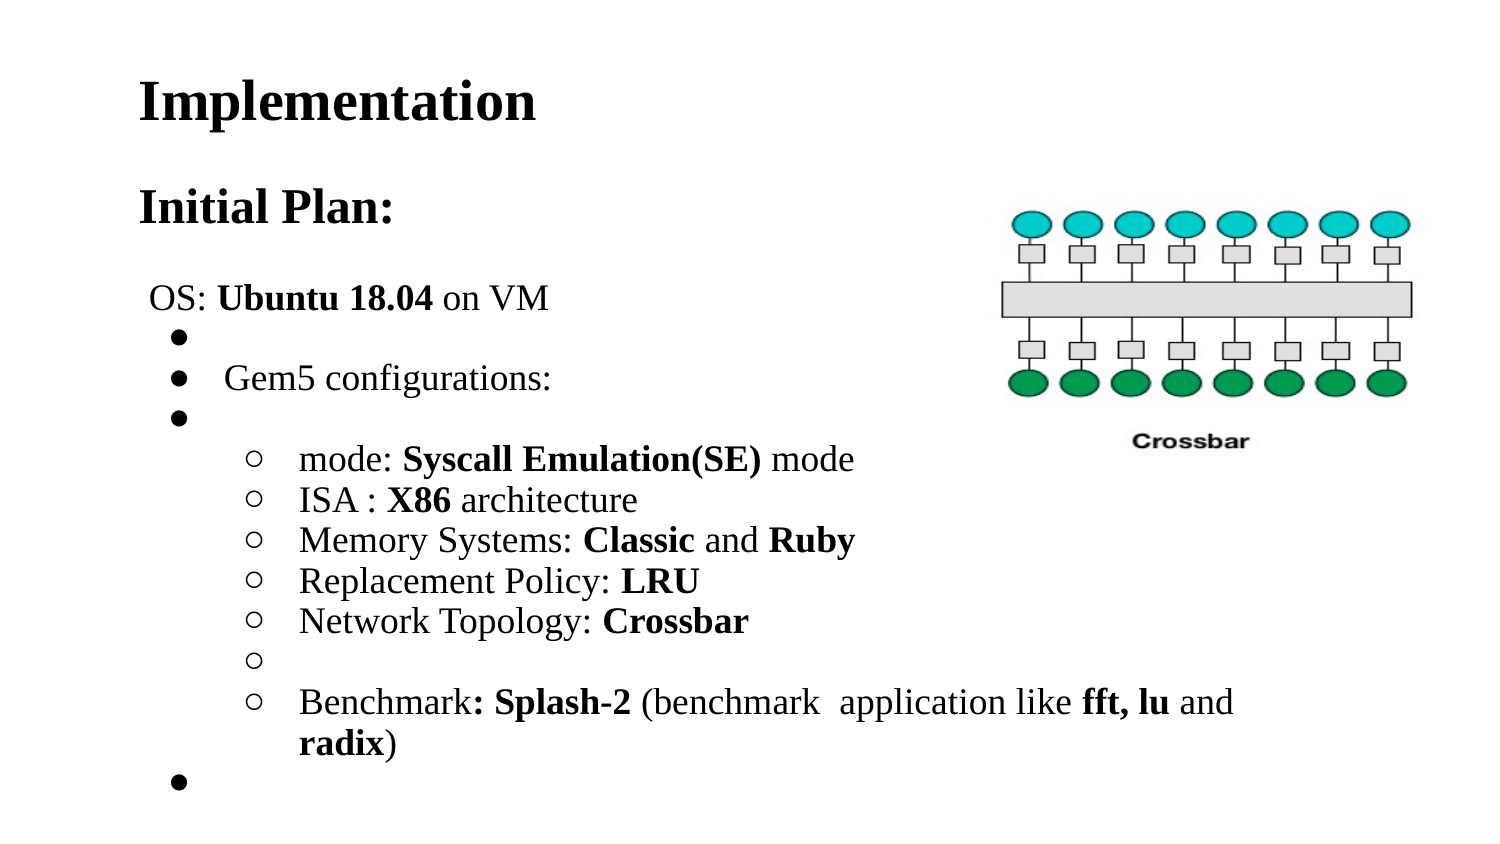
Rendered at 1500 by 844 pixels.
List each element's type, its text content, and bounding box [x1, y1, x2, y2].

picture [987, 183, 1439, 471]
text_box Implementation [123, 46, 1439, 141]
text_box OS: Ubuntu 18.04 on VM Gem5 configurations: mode: Syscall Emulation(SE) mode ISA : X86 architecture Memory Systems: Classic and Ruby Replacement Policy: LRU Network Topology: Crossbar Benchmark: Splash-2 (benchmark application like fft, lu and radix) [134, 265, 1316, 675]
text_box Initial Plan: [123, 158, 1463, 253]
